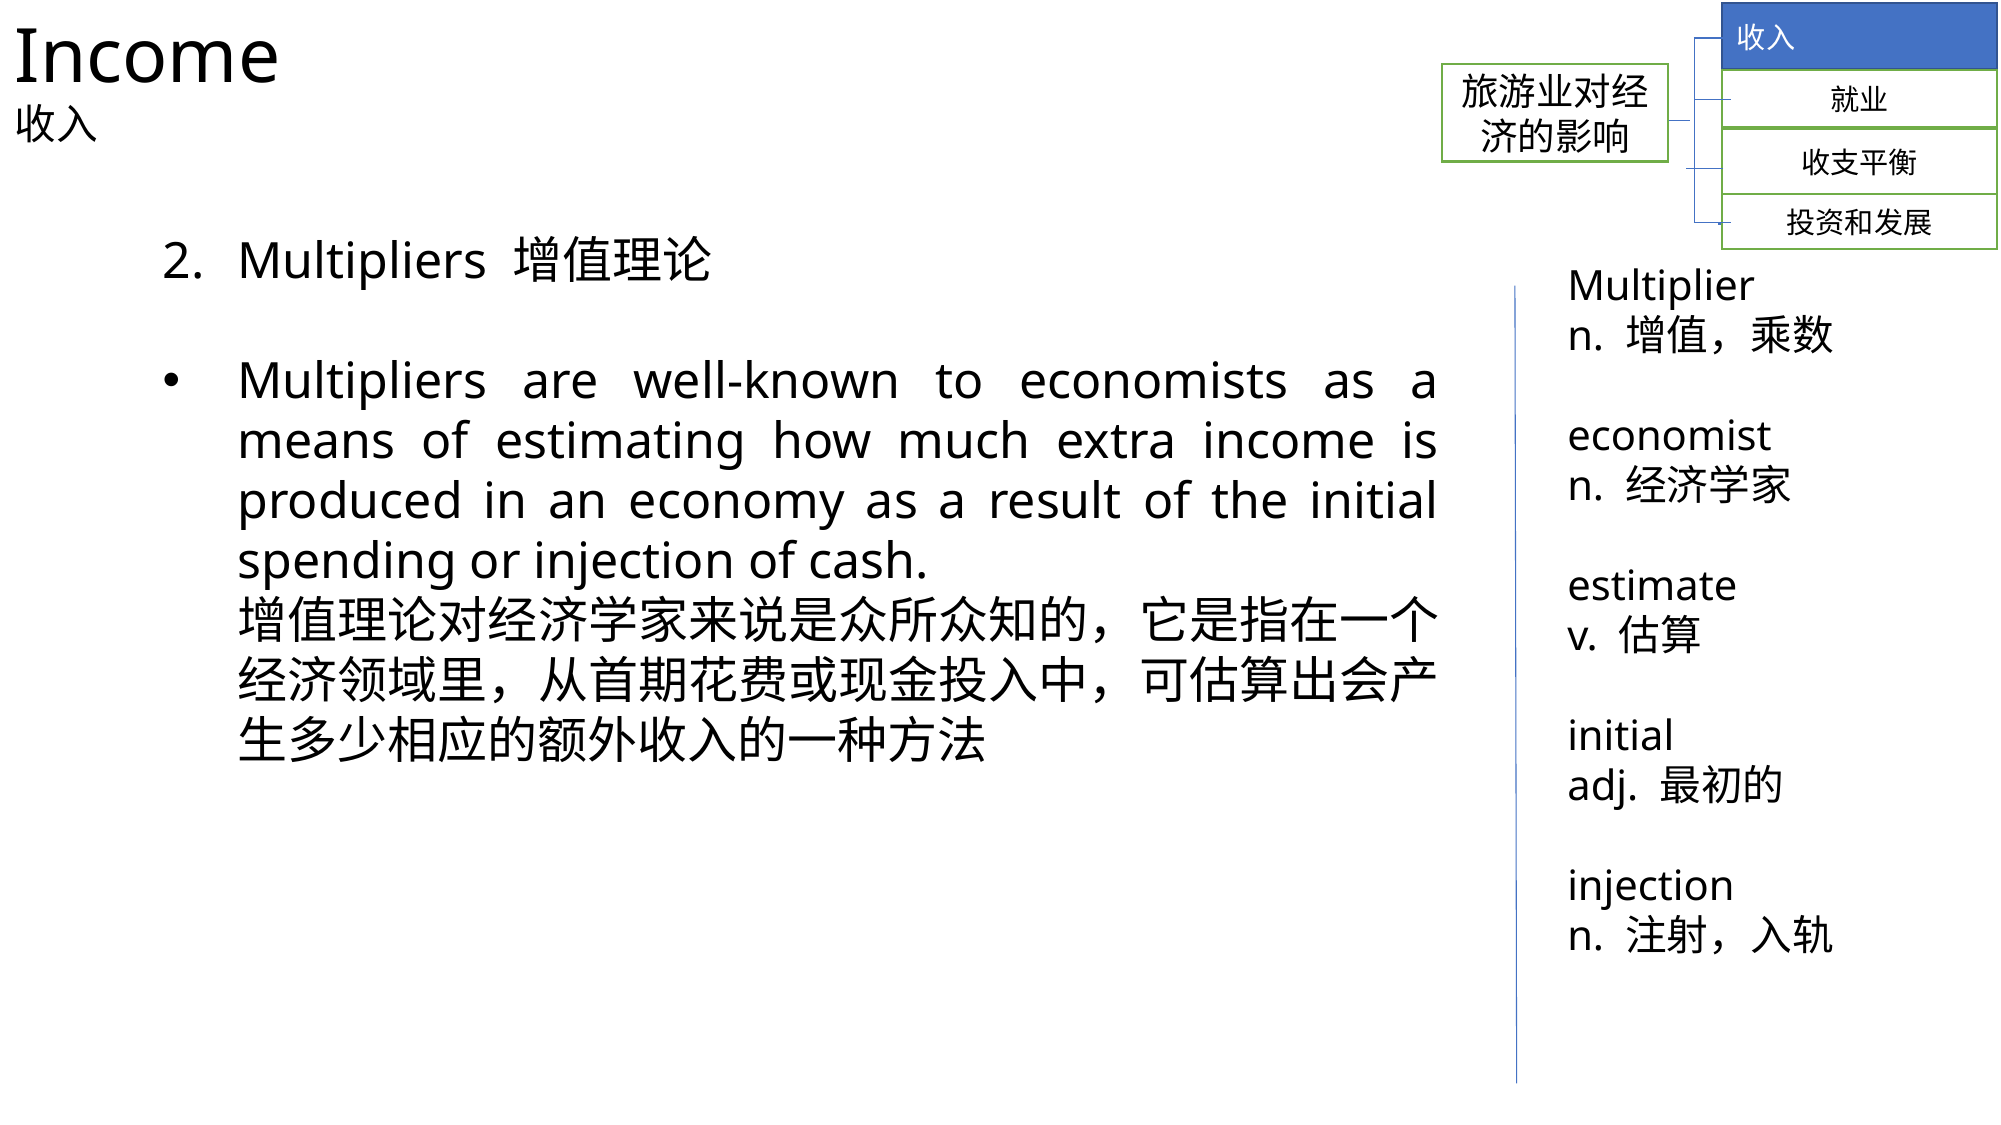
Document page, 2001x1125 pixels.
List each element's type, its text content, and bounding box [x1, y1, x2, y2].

text_box Income 收入 [0, 0, 533, 155]
text_box 就业 [1721, 69, 1998, 128]
text_box 收入 [1721, 2, 1998, 69]
text_box Multiplier n. 增值，乘数 economist n. 经济学家 estimate v. 估算 initial adj. 最初的 injection n. 注射，入轨 [1541, 251, 1986, 967]
text_box 收支平衡 [1721, 128, 1998, 193]
text_box 旅游业对经济的影响 [1441, 63, 1669, 163]
text_box Multipliers 增值理论 Multipliers are well-known to economists as a means of estimating how much extra income is produced in an economy as a result of the initial spending or injection of cash. 增值理论对经济学家来说是众所众知的，它是指在一个经济领域里，从首期花费或现金投入中，可估算出会产生多少相应的额外收入的一种方法 [147, 221, 1455, 897]
text_box 投资和发展 [1721, 193, 1998, 250]
